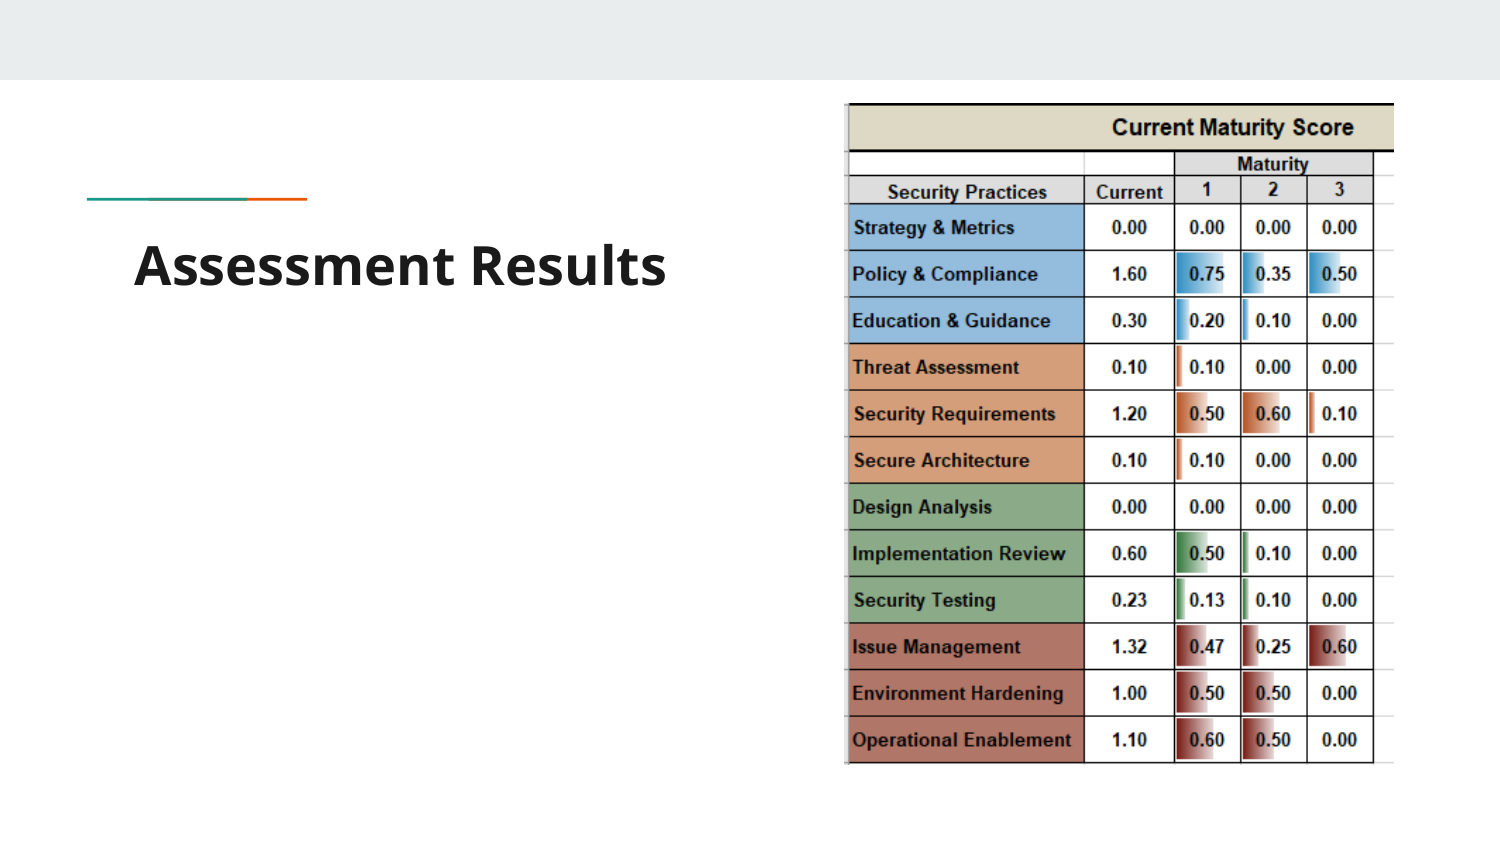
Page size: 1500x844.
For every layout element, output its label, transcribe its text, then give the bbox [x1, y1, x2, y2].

title Assessment Results [119, 216, 839, 305]
picture [844, 103, 1394, 765]
